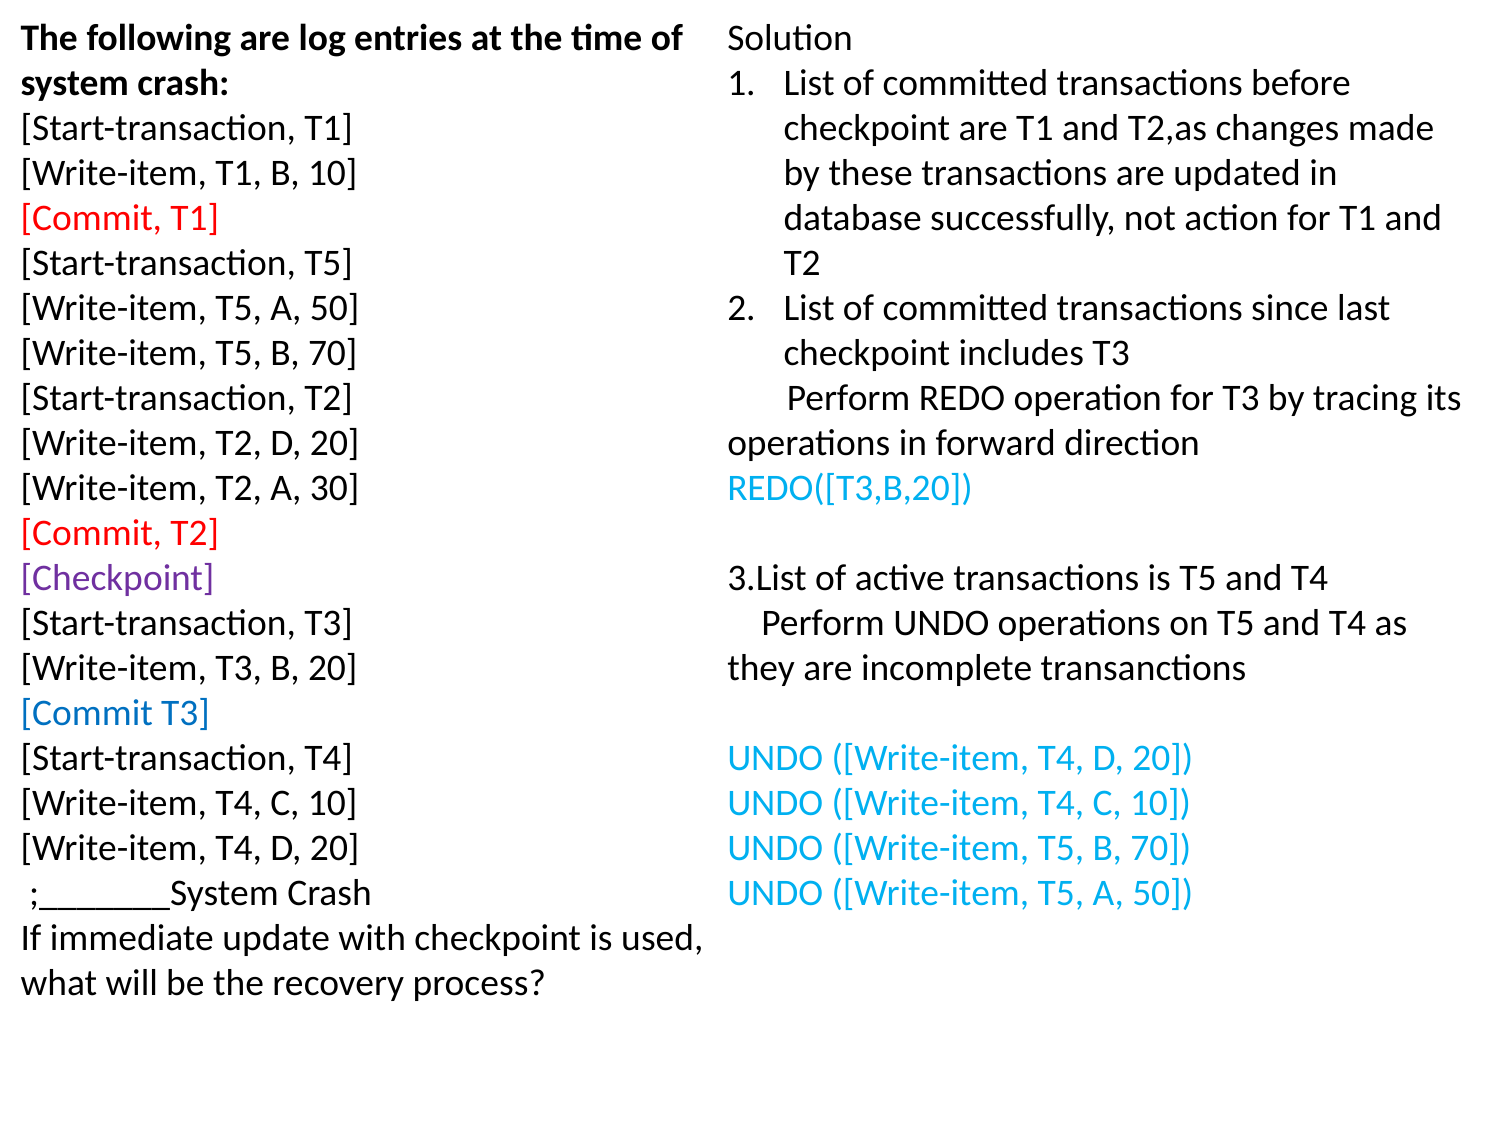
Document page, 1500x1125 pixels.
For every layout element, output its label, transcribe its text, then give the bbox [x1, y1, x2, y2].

text_box Solution List of committed transactions before checkpoint are T1 and T2,as changes made by these transactions are updated in database successfully, not action for T1 and T2 List of committed transactions since last checkpoint includes T3 Perform REDO operation for T3 by tracing its operations in forward direction REDO([T3,B,20]) 3.List of active transactions is T5 and T4 Perform UNDO operations on T5 and T4 as they are incomplete transanctions UNDO ([Write-item, T4, D, 20]) UNDO ([Write-item, T4, C, 10]) UNDO ([Write-item, T5, B, 70]) UNDO ([Write-item, T5, A, 50]) [712, 5, 1488, 1101]
text_box The following are log entries at the time of system crash: [Start-transaction, T1] [Write-item, T1, B, 10] [Commit, T1] [Start-transaction, T5] [Write-item, T5, A, 50] [Write-item, T5, B, 70] [Start-transaction, T2] [Write-item, T2, D, 20] [Write-item, T2, A, 30] [Commit, T2] [Checkpoint] [Start-transaction, T3] [Write-item, T3, B, 20] [Commit T3] [Start-transaction, T4] [Write-item, T4, C, 10] [Write-item, T4, D, 20] ;_______System Crash If immediate update with checkpoint is used, what will be the recovery process? [5, 5, 712, 1011]
